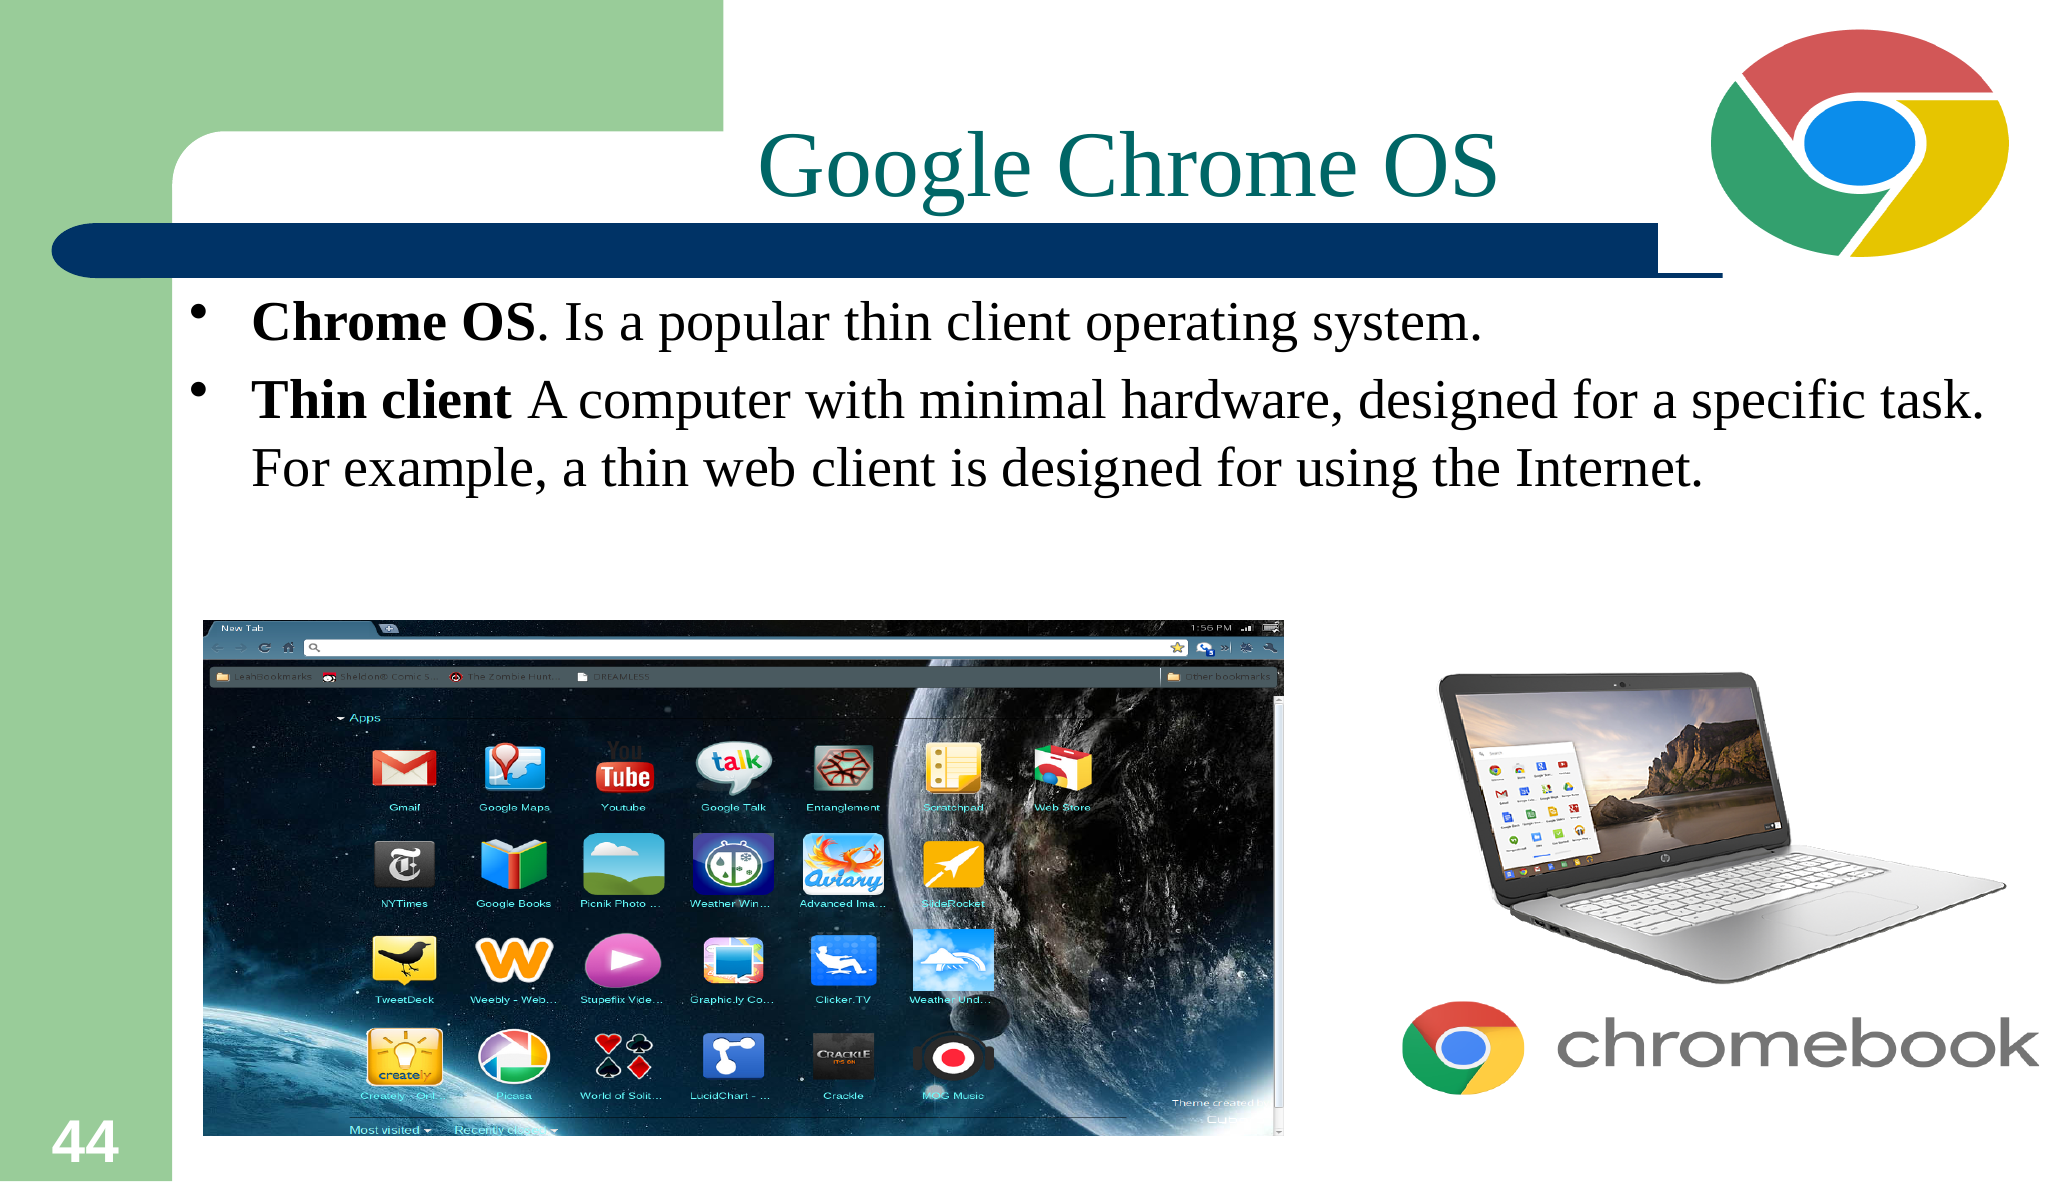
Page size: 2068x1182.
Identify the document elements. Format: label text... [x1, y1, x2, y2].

picture [1432, 665, 2010, 987]
title Google Chrome OS [193, 131, 1652, 224]
picture [1380, 997, 2061, 1096]
picture [202, 620, 1284, 1136]
list Chrome OS. Is a popular thin client operating system. Thin client A computer with minimal hardware, designed for a specific task. For example, a thin web client is designed for using the Internet. [172, 275, 2050, 1169]
picture [1657, 12, 2061, 273]
